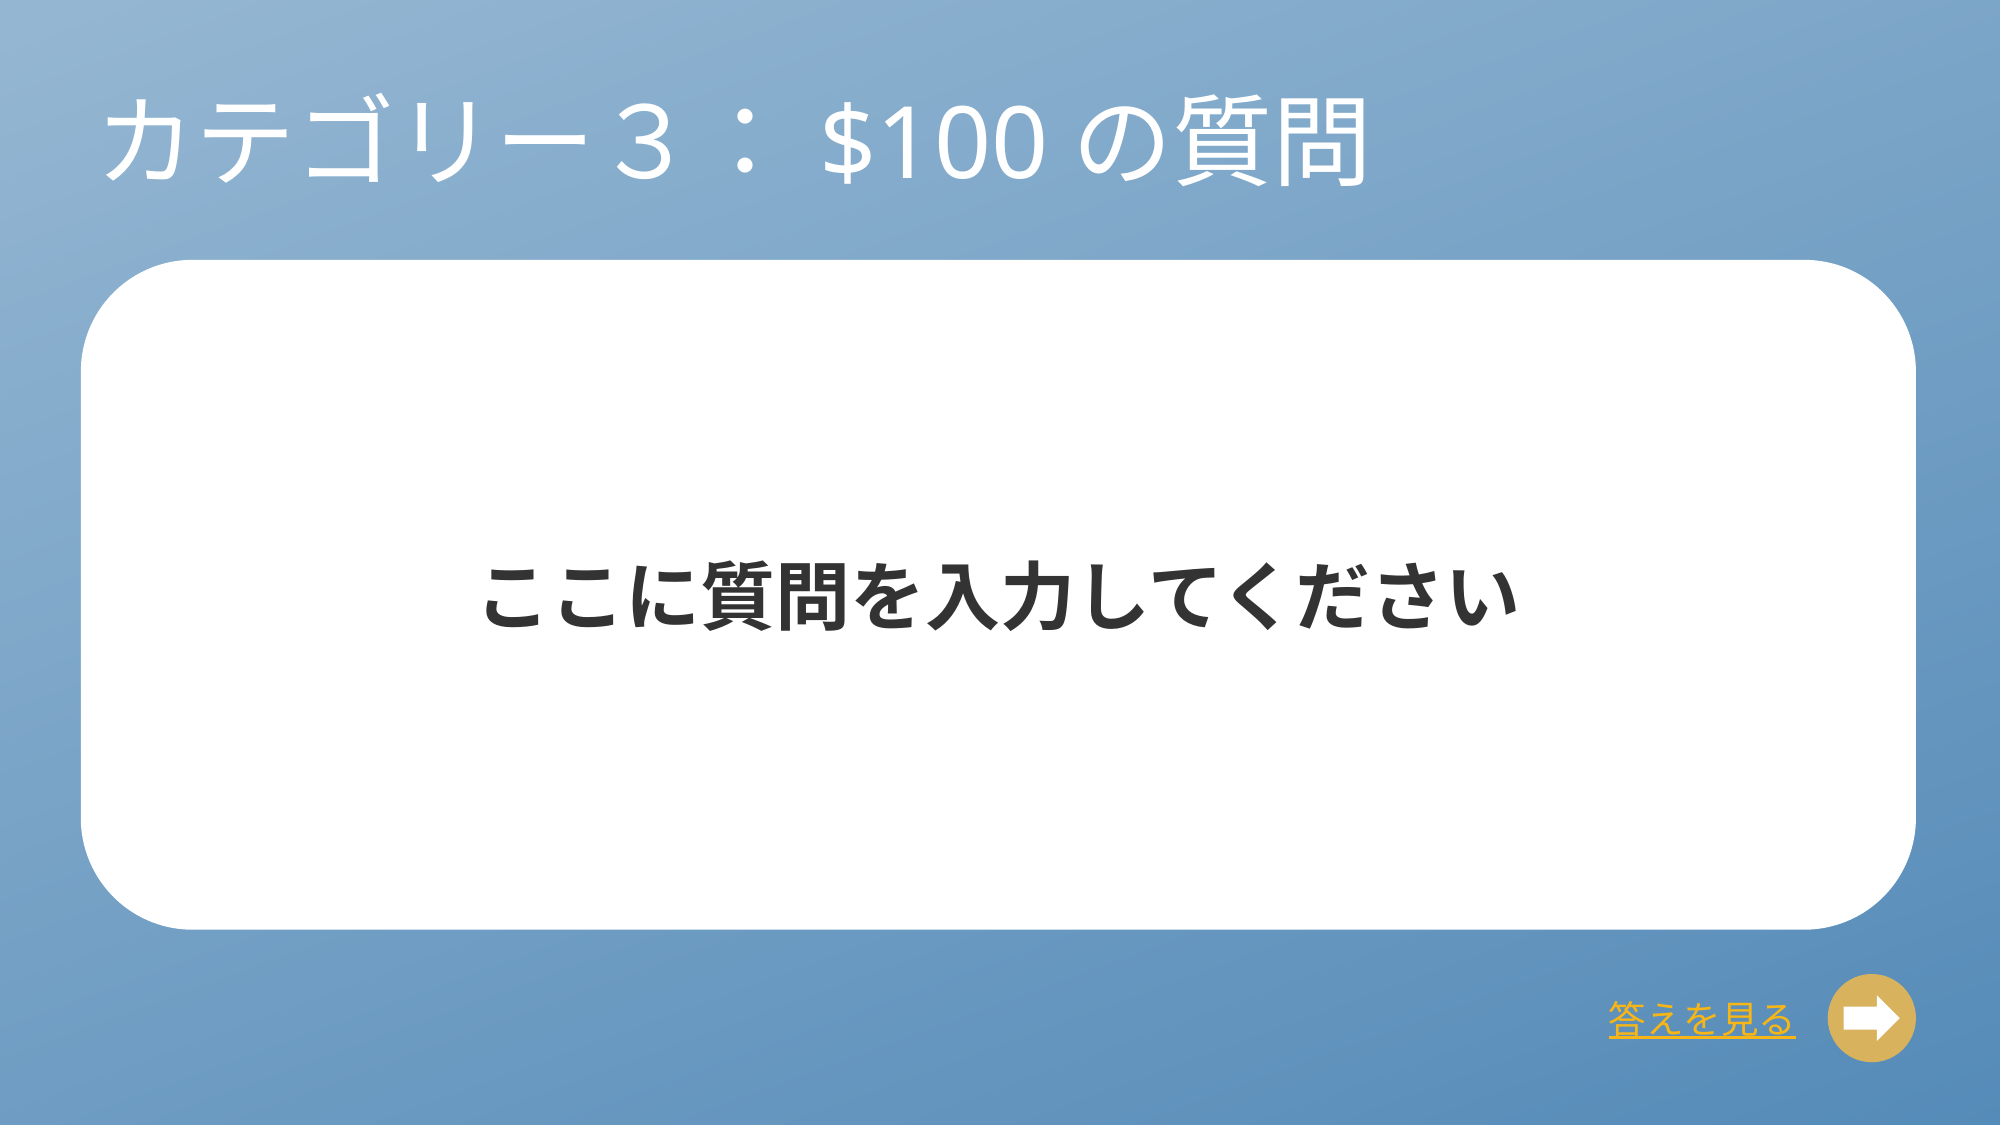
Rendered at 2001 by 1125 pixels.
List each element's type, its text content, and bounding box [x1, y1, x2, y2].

title カテゴリー３：$100の質問 [80, 37, 1806, 255]
text_box 答えを見る [1230, 988, 1812, 1058]
text_box ここに質問を入力してください [79, 258, 1917, 931]
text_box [1827, 973, 1916, 1063]
